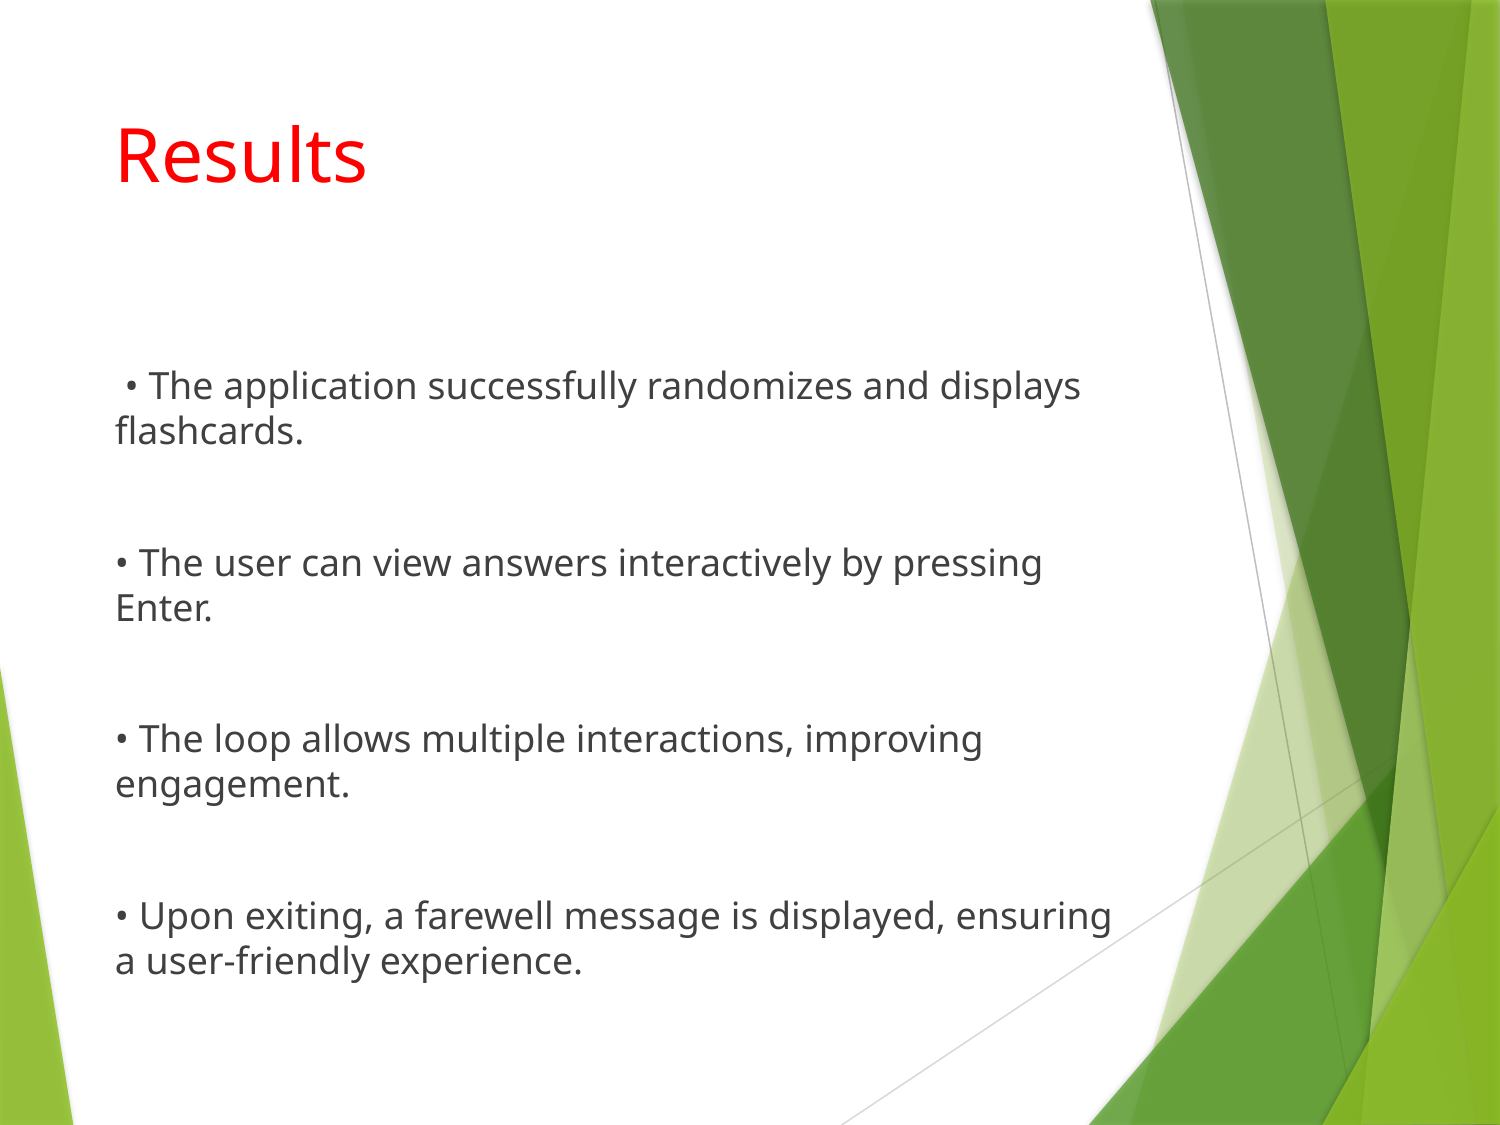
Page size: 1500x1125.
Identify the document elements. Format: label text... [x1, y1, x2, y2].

title Results [99, 99, 1142, 317]
list • The application successfully randomizes and displays flashcards. • The user can view answers interactively by pressing Enter. • The loop allows multiple interactions, improving engagement. • Upon exiting, a farewell message is displayed, ensuring a user-friendly experience. [99, 354, 1142, 992]
